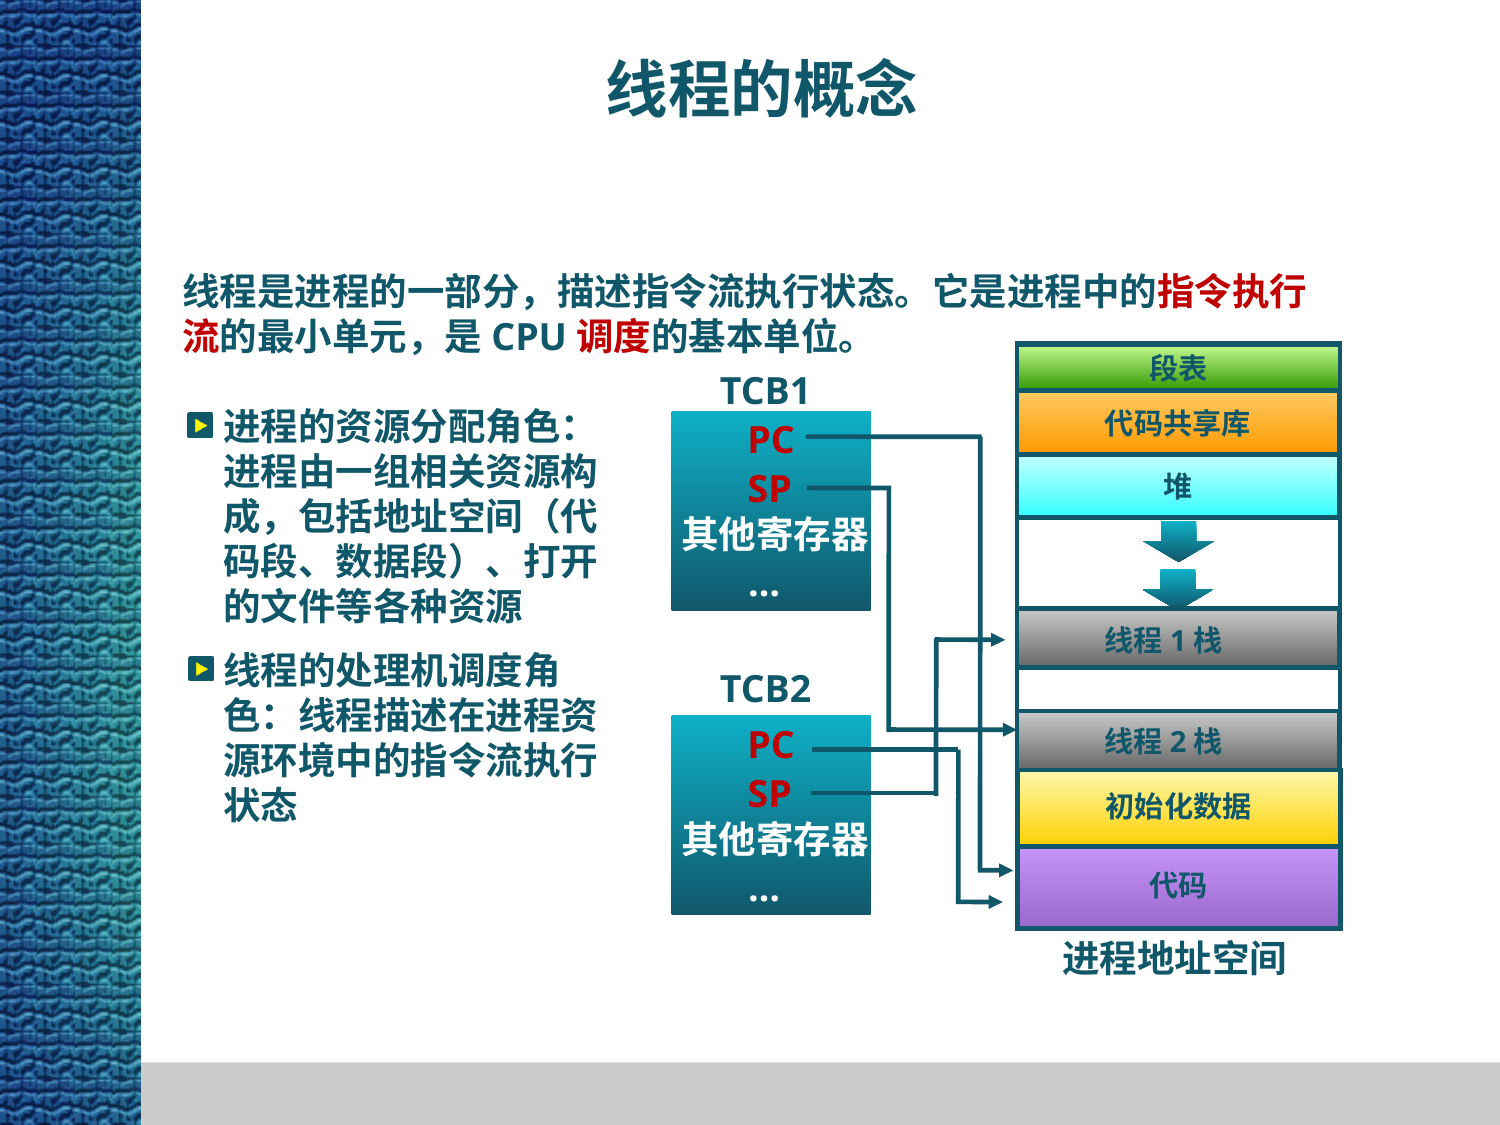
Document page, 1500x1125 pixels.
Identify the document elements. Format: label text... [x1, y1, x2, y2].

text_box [187, 395, 627, 639]
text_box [1023, 568, 1340, 771]
picture [0, 0, 141, 1125]
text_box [665, 359, 1018, 918]
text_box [1016, 778, 1341, 988]
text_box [187, 639, 616, 837]
text_box 线程的概念 [124, 19, 1400, 157]
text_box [1016, 342, 1341, 568]
text_box 线程是进程的一部分，描述指令流执行状态。它是进程中的指令执行流的最小单元，是CPU调度的基本单位。 [167, 260, 1337, 366]
